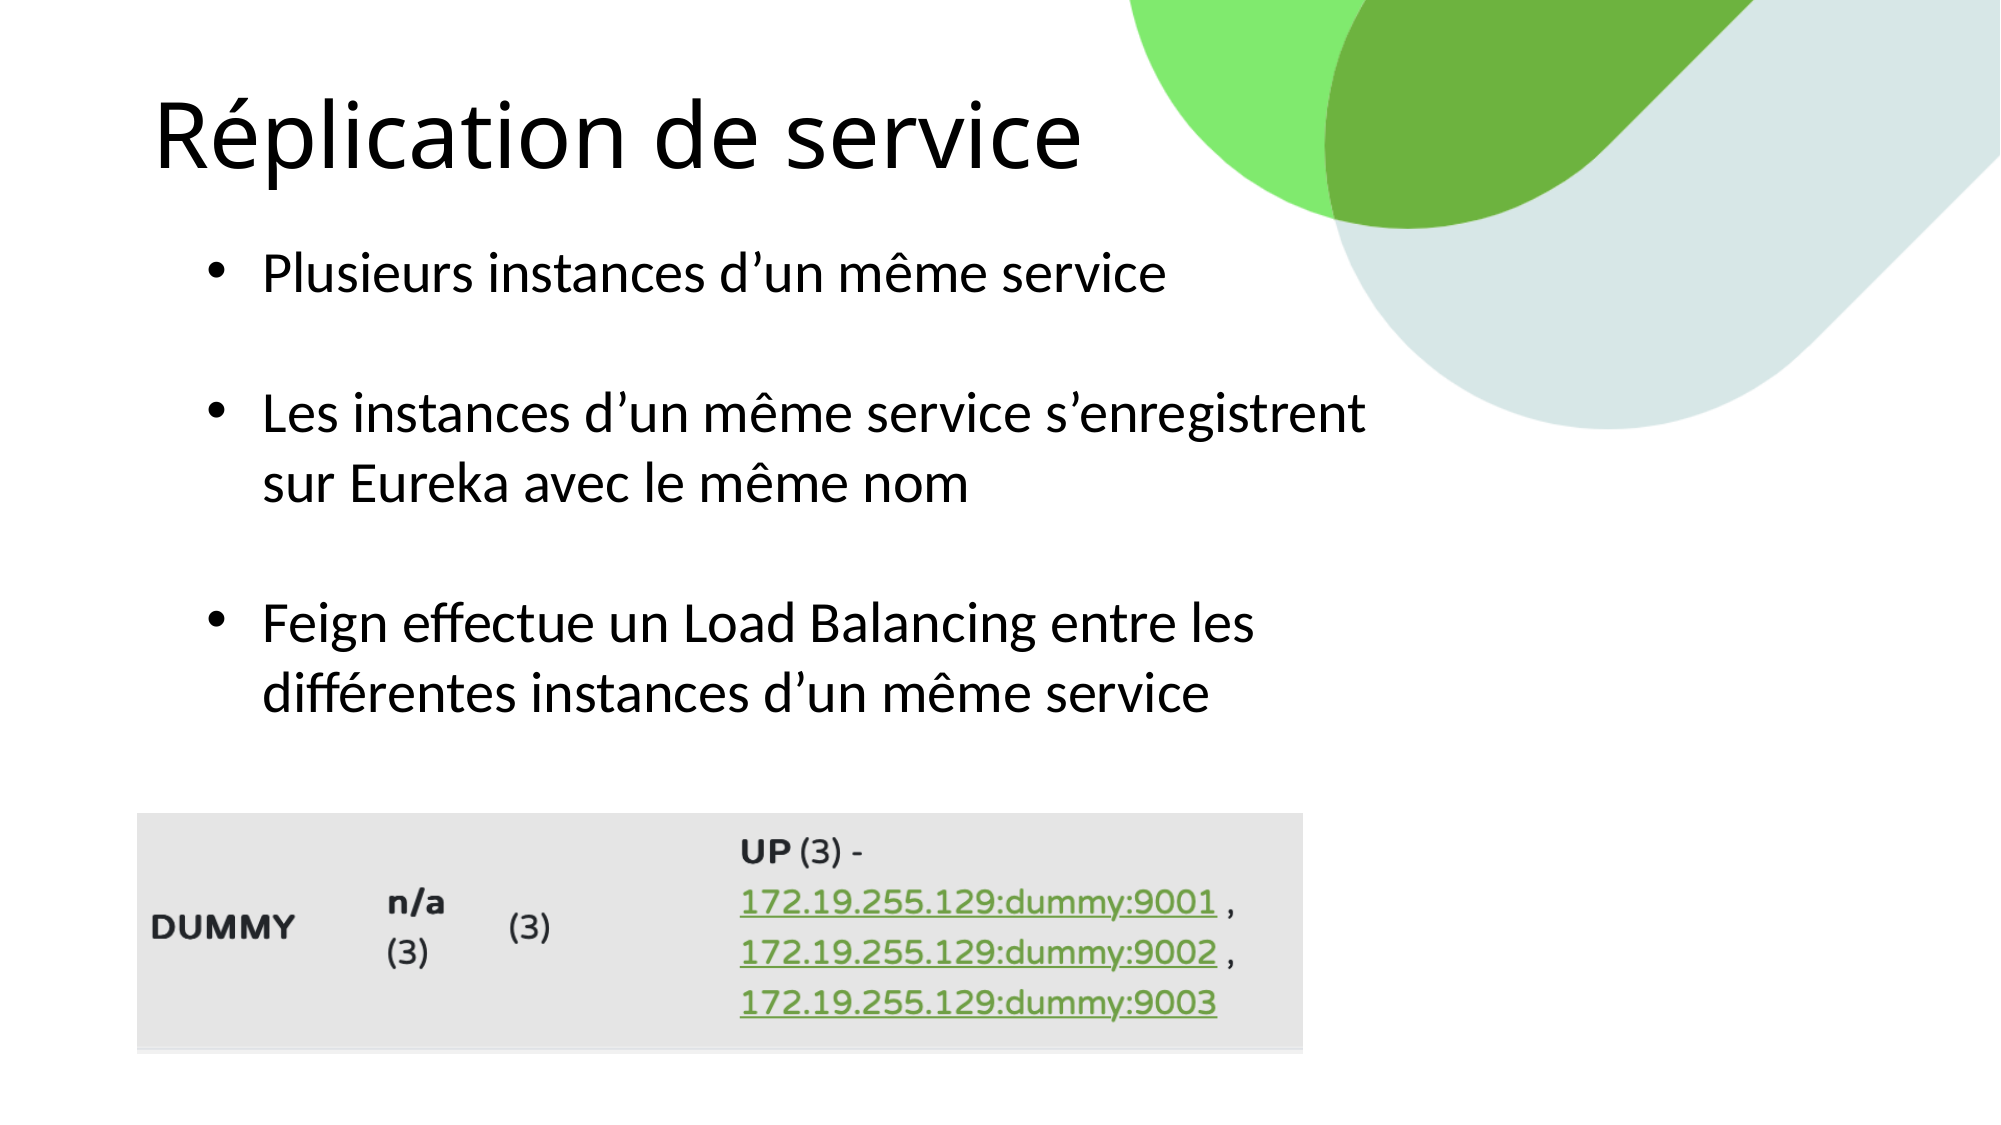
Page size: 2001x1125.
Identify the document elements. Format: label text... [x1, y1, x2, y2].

title Réplication de service [137, 29, 1093, 248]
text_box Plusieurs instances d’un même service Les instances d’un même service s’enregistrent sur Eureka avec le même nom Feign effectue un Load Balancing entre les différentes instances d’un même service [191, 226, 1466, 732]
picture [137, 813, 1303, 1054]
picture [1093, 0, 2000, 497]
